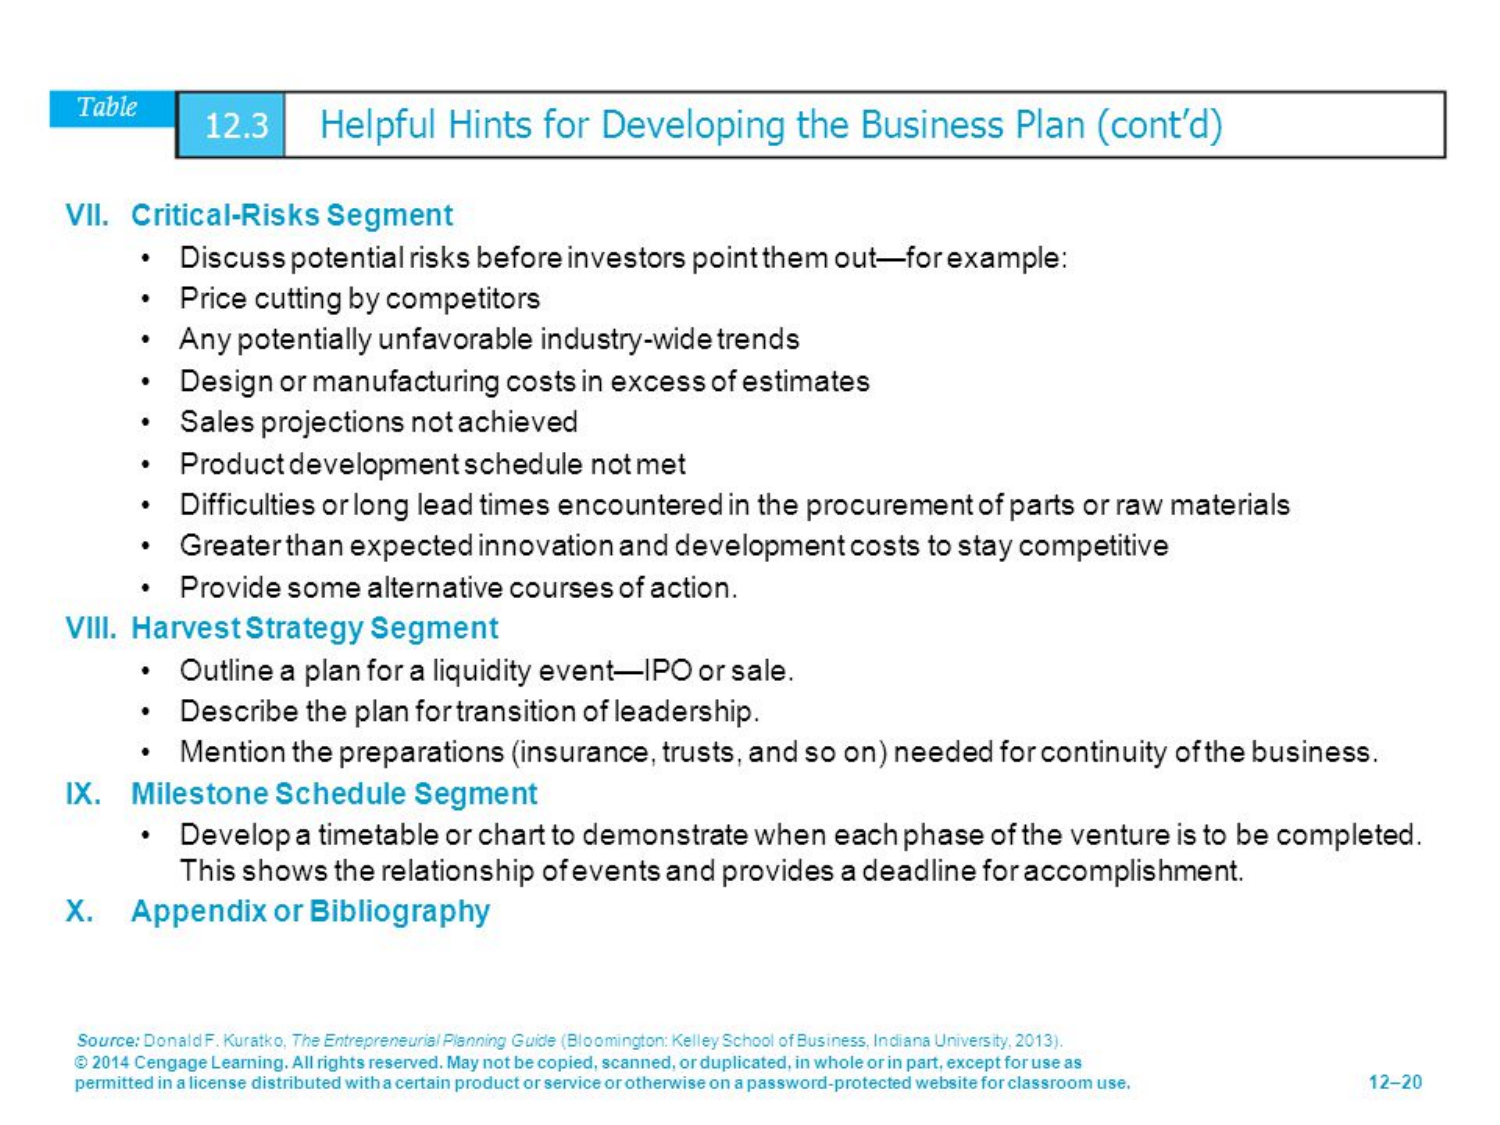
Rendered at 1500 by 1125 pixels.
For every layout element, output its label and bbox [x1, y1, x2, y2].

list [0, 0, 1500, 1125]
